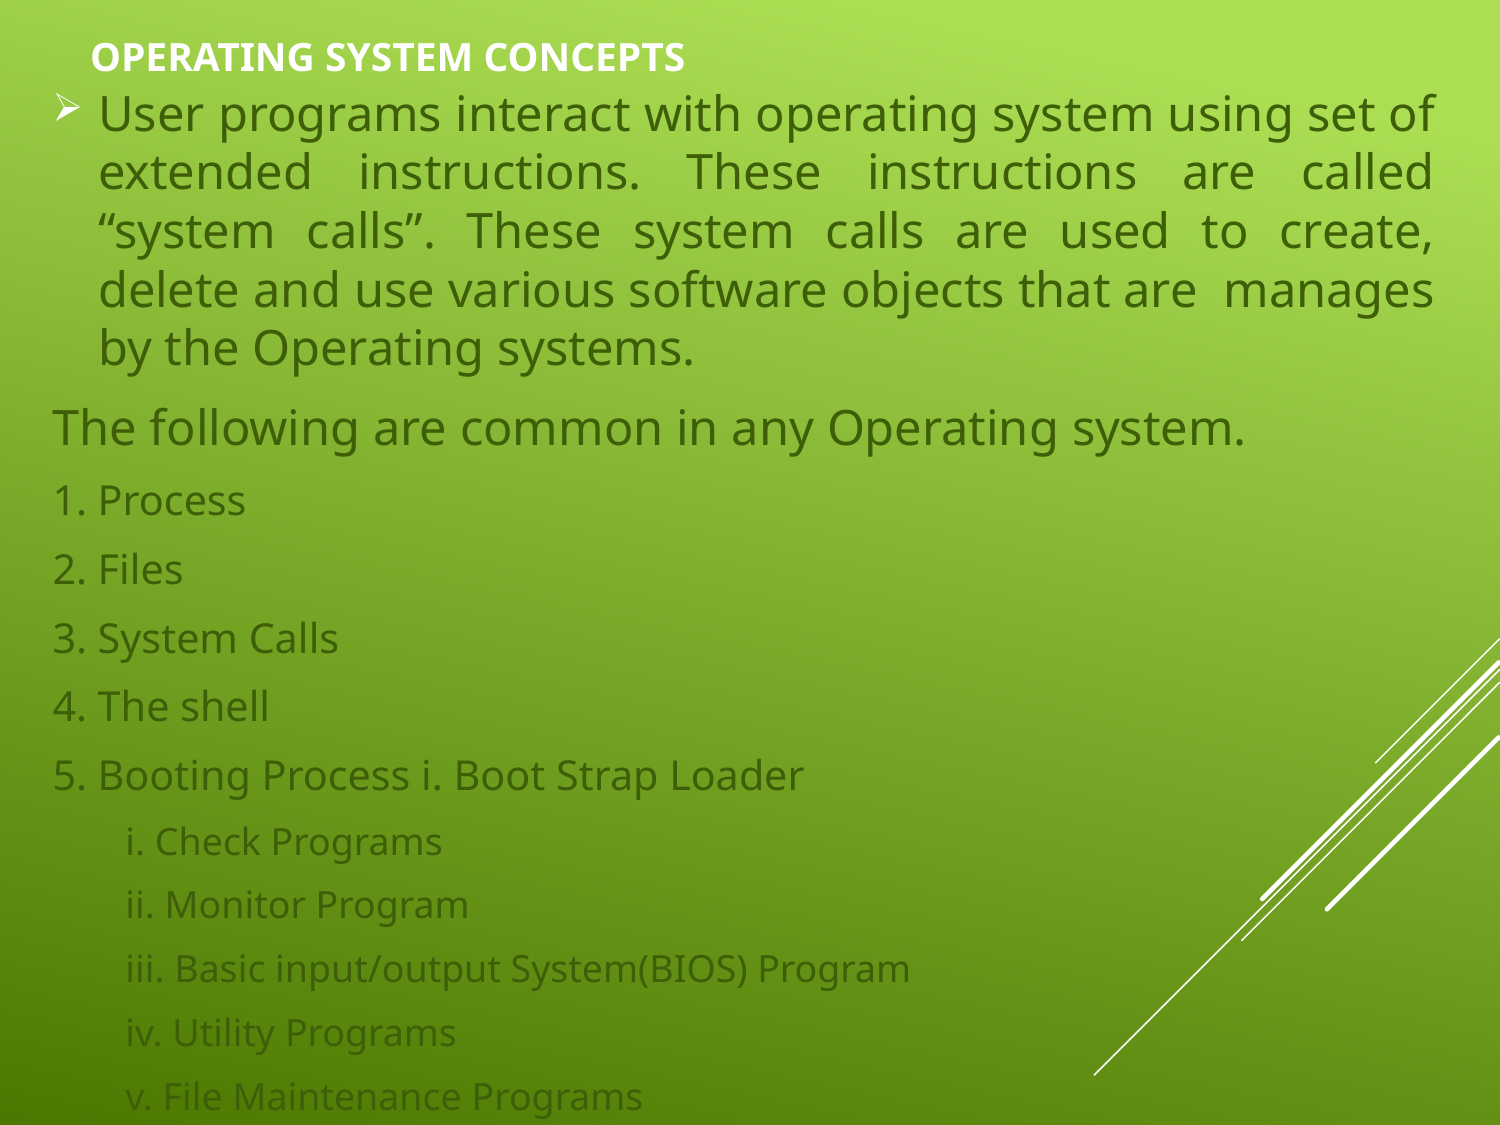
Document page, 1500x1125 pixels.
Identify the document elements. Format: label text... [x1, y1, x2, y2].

title Operating system concepts [75, 24, 1425, 75]
list User programs interact with operating system using set of extended instructions. These instructions are called “system calls”. These system calls are used to create, delete and use various software objects that are manages by the Operating systems. The following are common in any Operating system. 1. Process 2. Files 3. System Calls 4. The shell 5. Booting Process i. Boot Strap Loader i. Check Programs ii. Monitor Program iii. Basic input/output System(BIOS) Program iv. Utility Programs v. File Maintenance Programs [37, 75, 1450, 1125]
